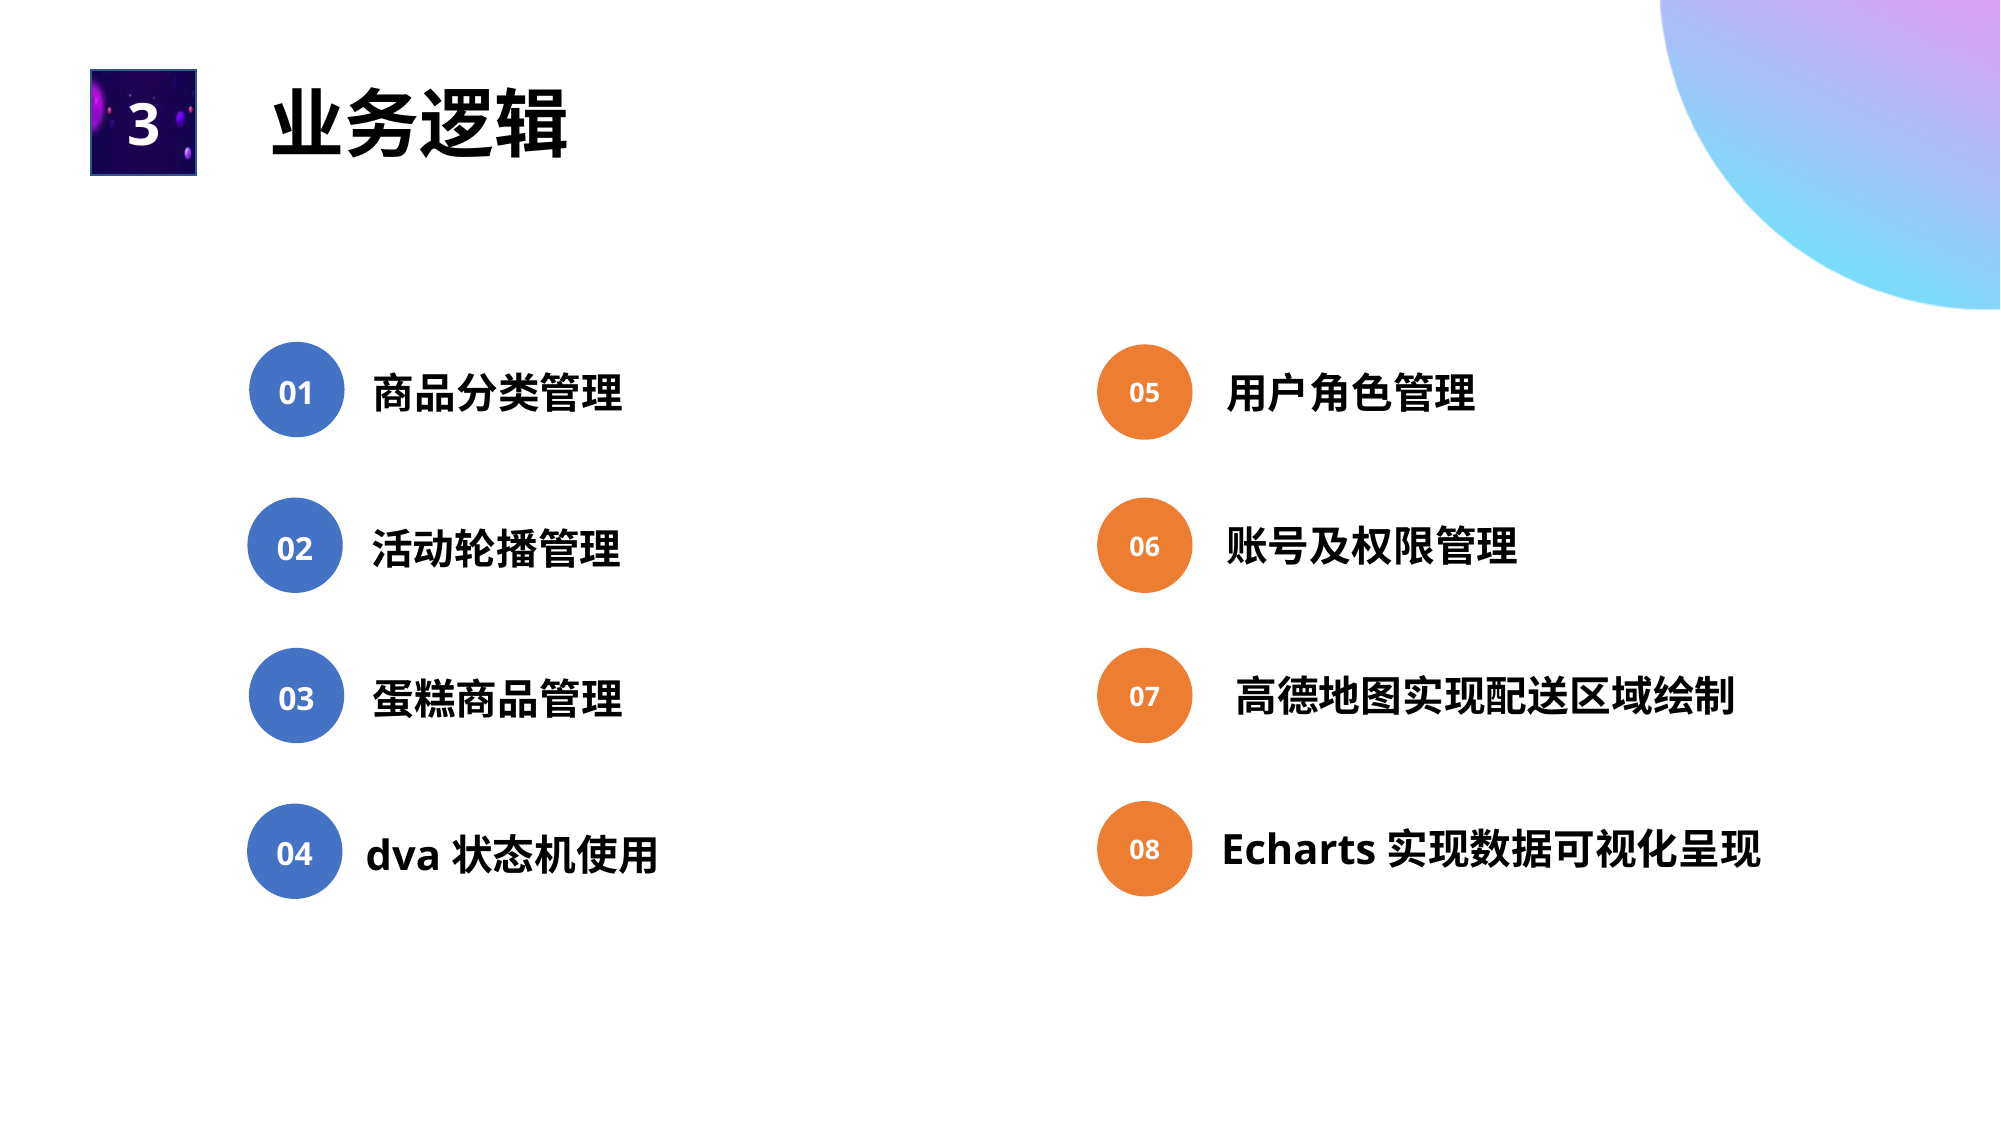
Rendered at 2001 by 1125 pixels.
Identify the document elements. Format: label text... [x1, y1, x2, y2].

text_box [1097, 801, 1774, 897]
text_box 业务逻辑 [254, 69, 1022, 174]
picture [1659, 0, 2000, 310]
text_box 3 [90, 69, 197, 176]
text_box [247, 803, 671, 899]
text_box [1097, 344, 1493, 440]
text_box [249, 341, 640, 438]
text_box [248, 647, 640, 744]
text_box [1097, 497, 1535, 593]
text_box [247, 497, 638, 593]
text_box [1097, 647, 1763, 744]
